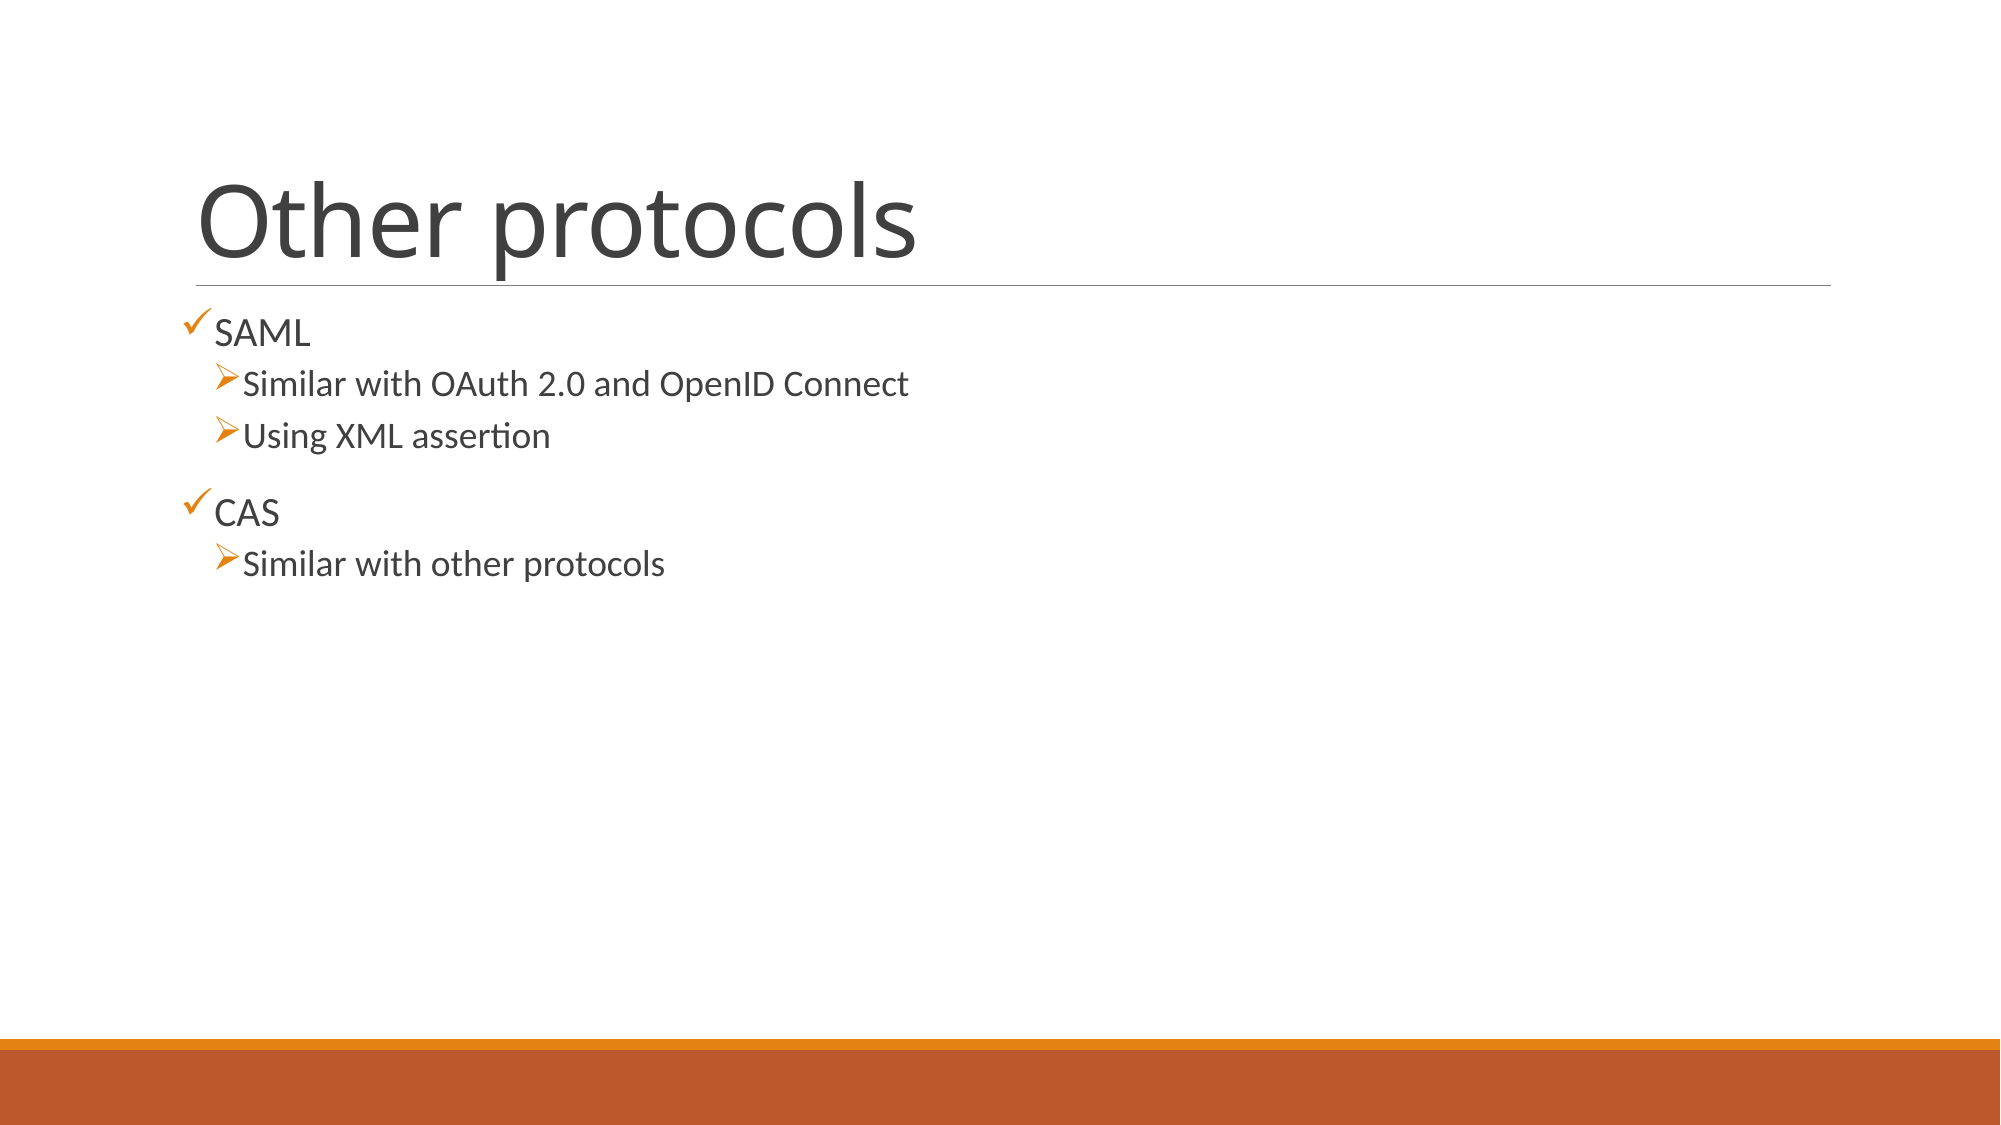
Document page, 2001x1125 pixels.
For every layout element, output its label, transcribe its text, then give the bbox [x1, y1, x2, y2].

title Other protocols [180, 47, 1830, 285]
list SAML Similar with OAuth 2.0 and OpenID Connect Using XML assertion CAS Similar with other protocols [180, 302, 1830, 963]
